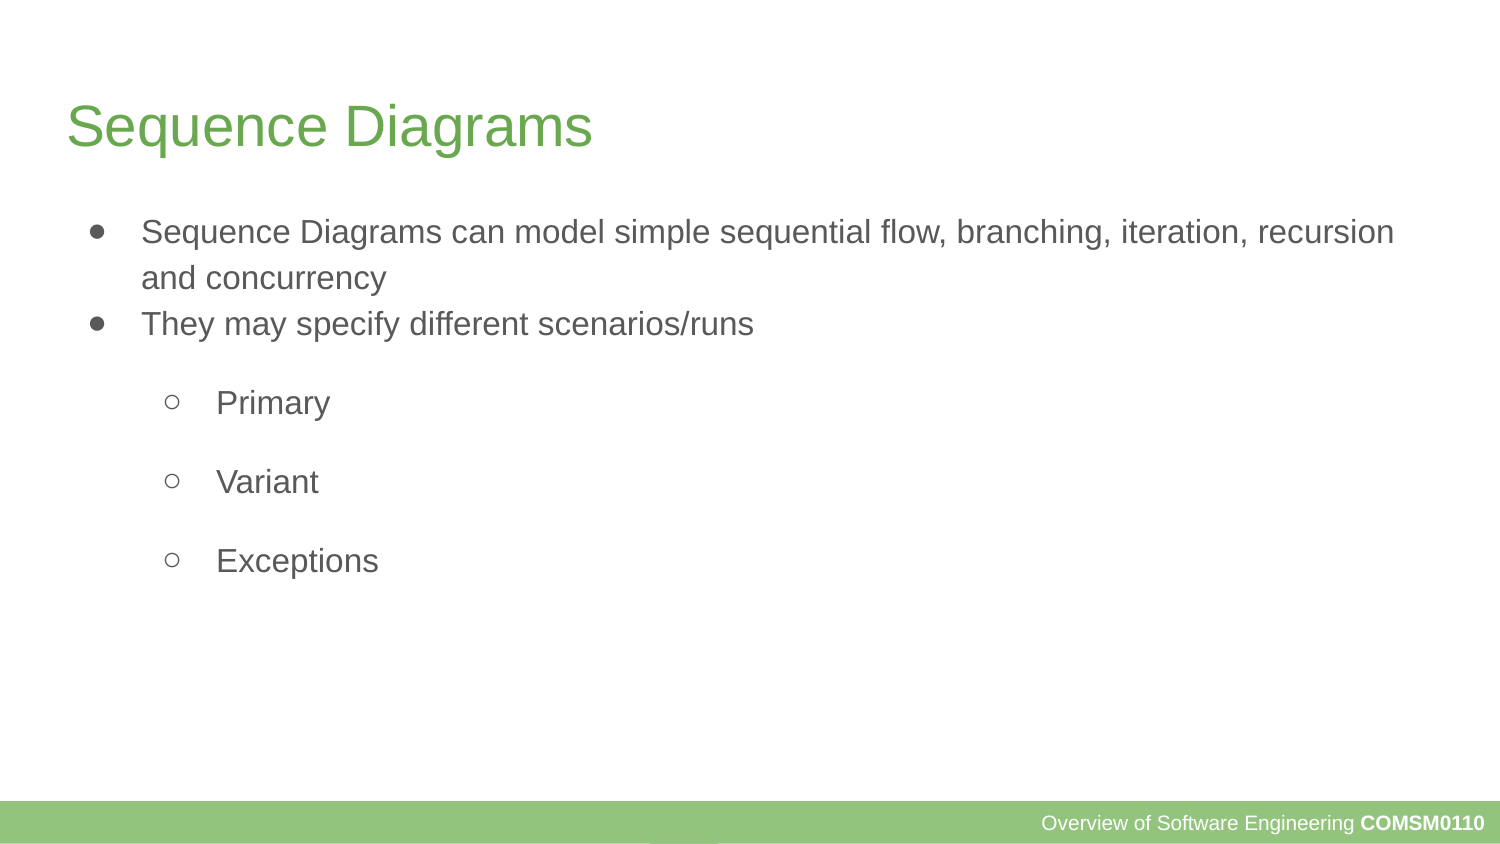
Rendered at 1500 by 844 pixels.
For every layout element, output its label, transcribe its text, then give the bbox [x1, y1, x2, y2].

title Sequence Diagrams [51, 72, 1449, 167]
list Sequence Diagrams can model simple sequential flow, branching, iteration, recursion and concurrency They may specify different scenarios/runs Primary Variant Exceptions [51, 189, 1449, 750]
